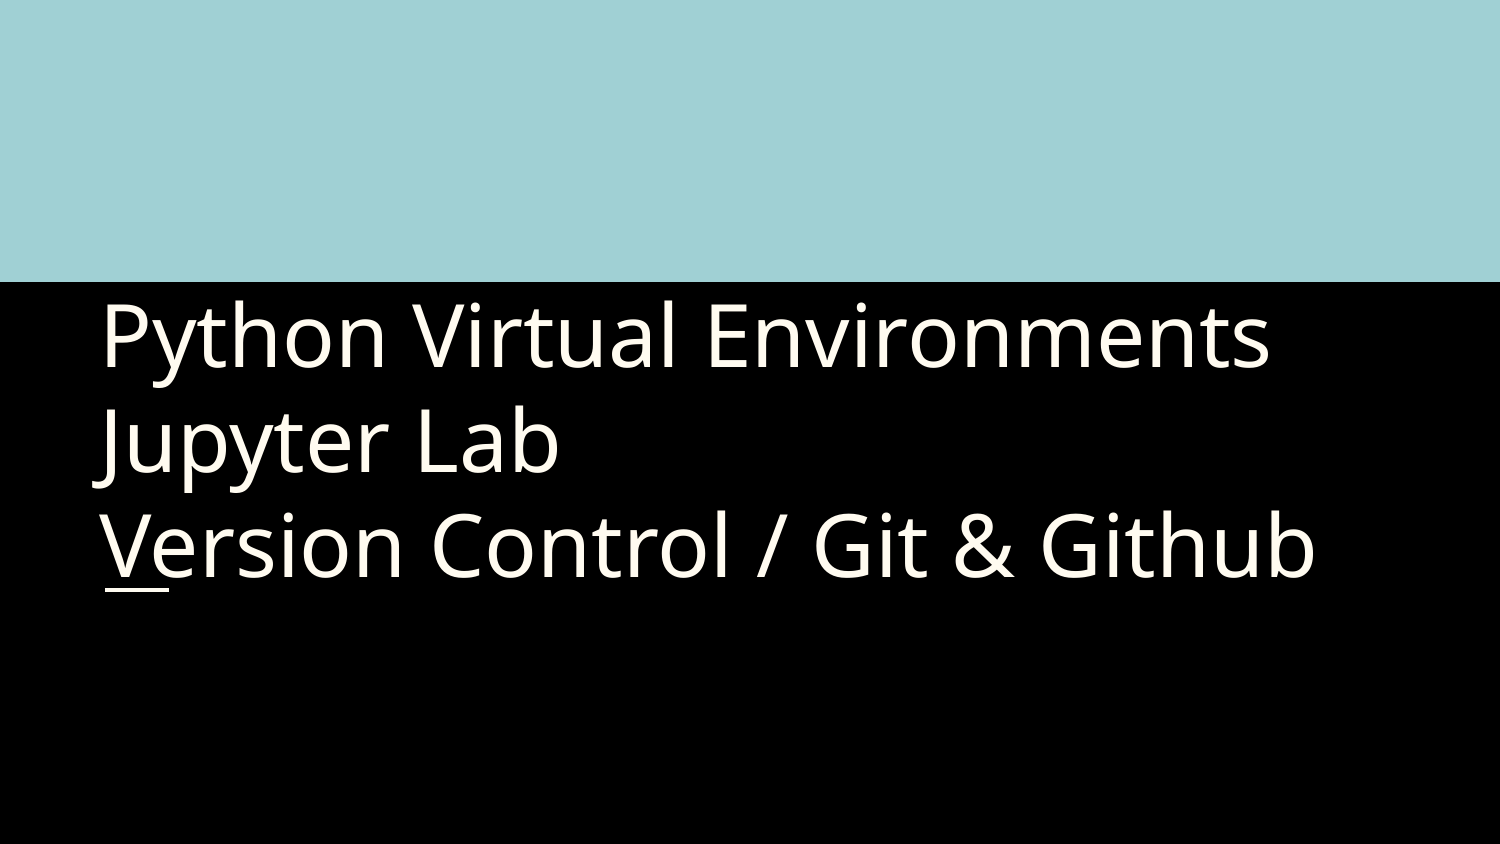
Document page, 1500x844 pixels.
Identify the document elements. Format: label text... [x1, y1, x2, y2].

picture [0, 0, 1500, 282]
title Python Virtual Environments Jupyter Lab Version Control / Git & Github [84, 360, 1416, 610]
